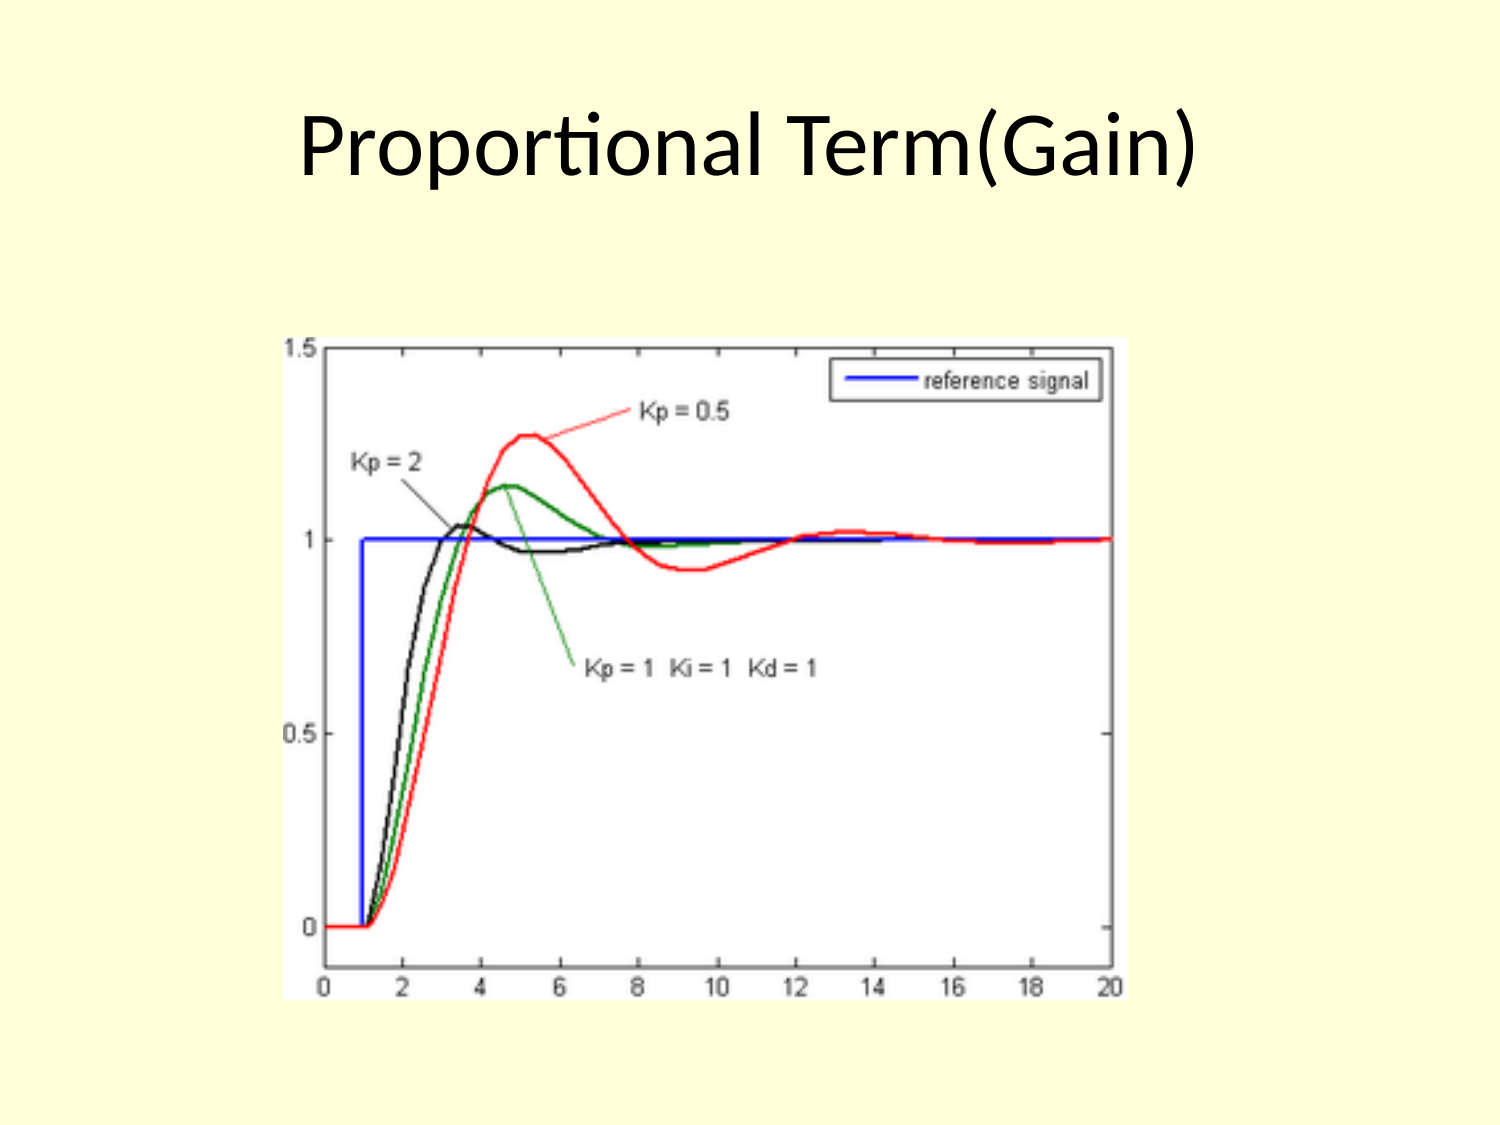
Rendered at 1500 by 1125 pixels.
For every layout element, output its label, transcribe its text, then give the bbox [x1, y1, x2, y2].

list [283, 337, 1128, 1000]
title Proportional Term(Gain) [74, 44, 1426, 233]
